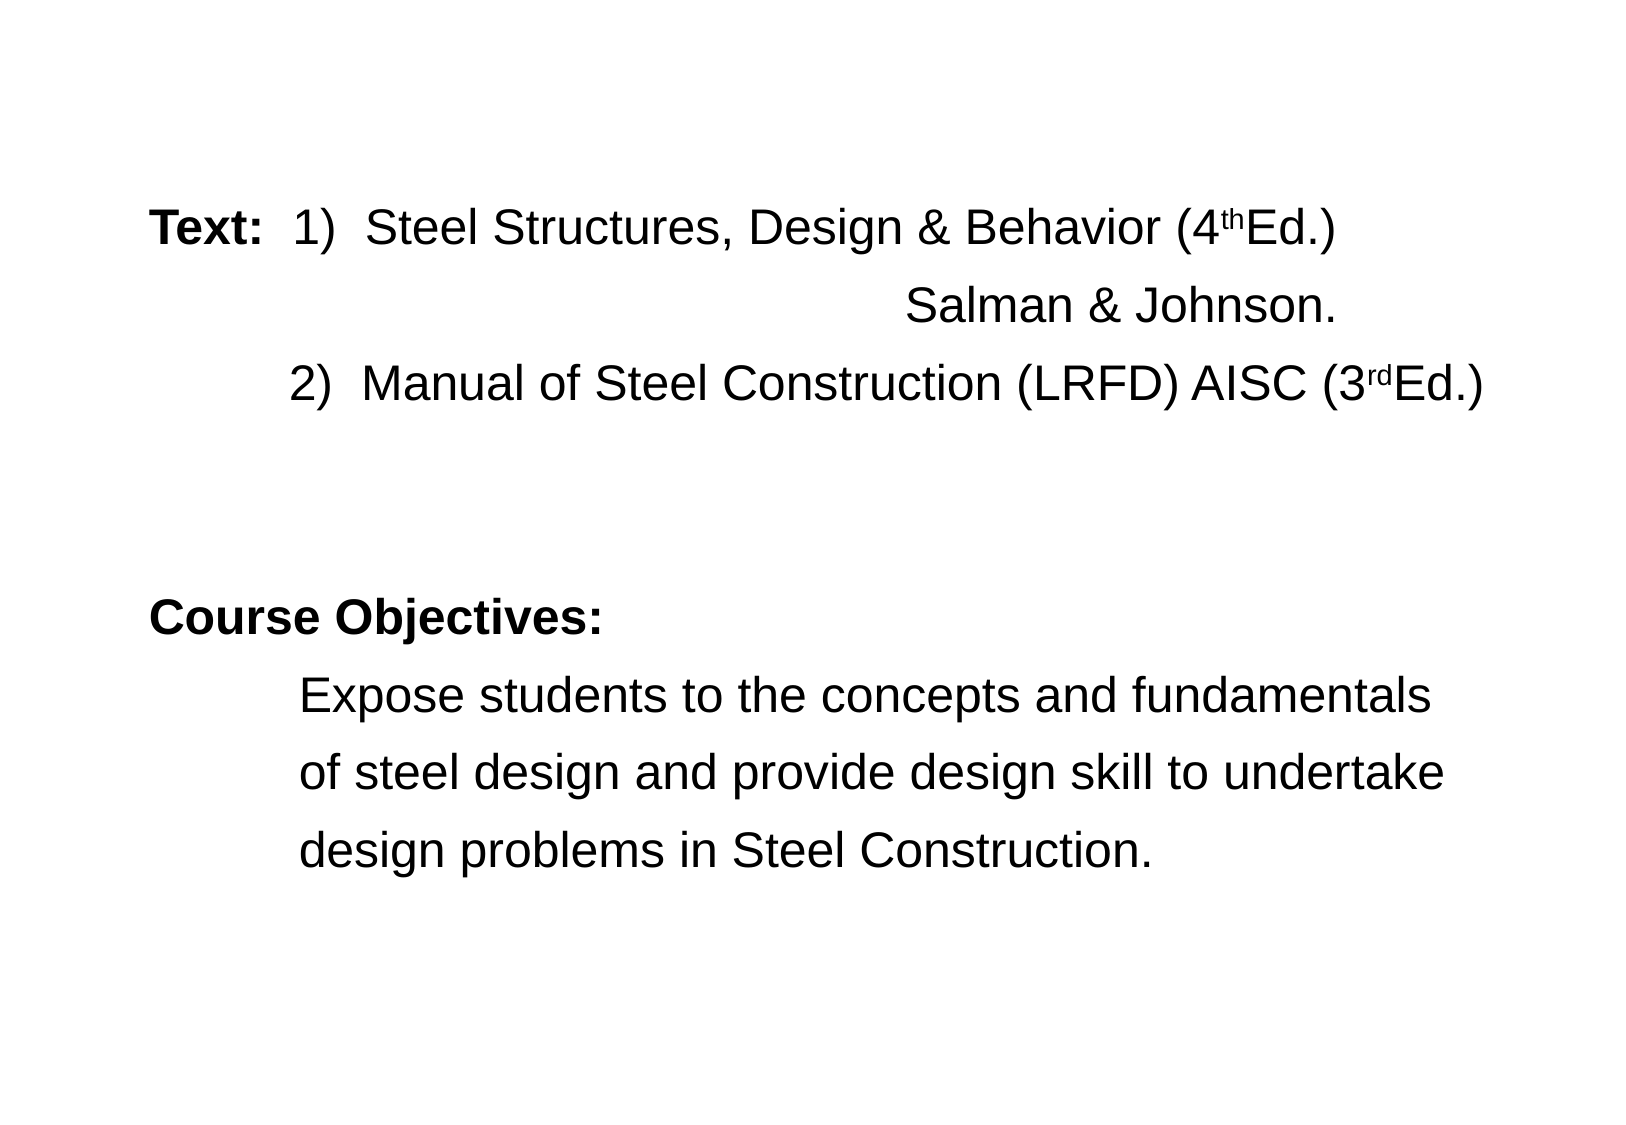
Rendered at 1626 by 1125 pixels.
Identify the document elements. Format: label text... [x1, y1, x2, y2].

text_box Text: 1) Steel Structures, Design & Behavior (4thEd.) Salman & Johnson. 2) Manual of Steel Construction (LRFD) AISC (3rdEd.) Course Objectives: Expose students to the concepts and fundamentals of steel design and provide design skill to undertake design problems in Steel Construction. [134, 168, 1500, 886]
